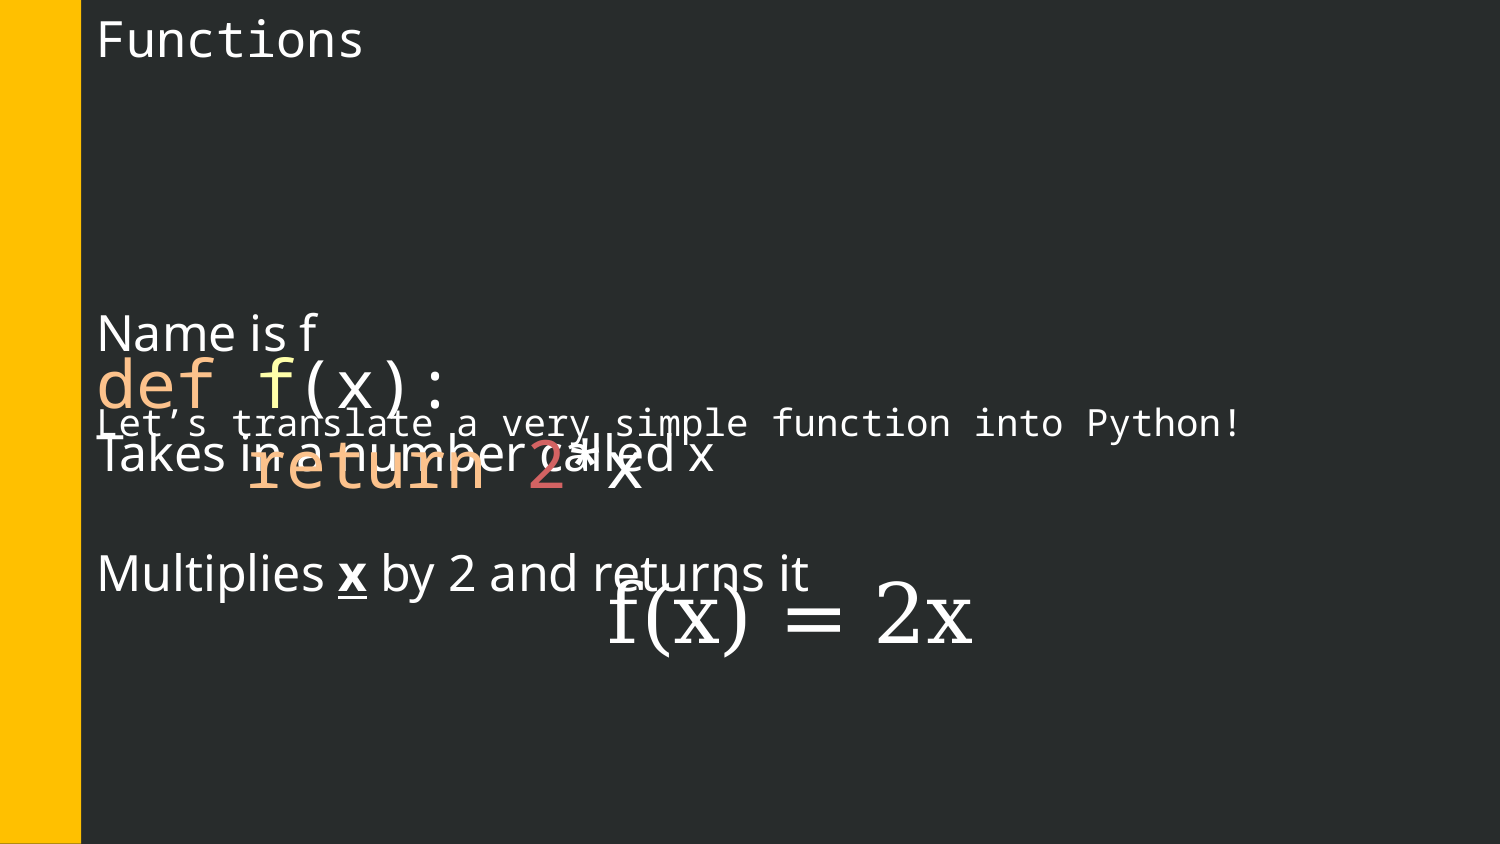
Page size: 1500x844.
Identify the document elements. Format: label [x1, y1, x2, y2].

text_box [0, 0, 1500, 844]
